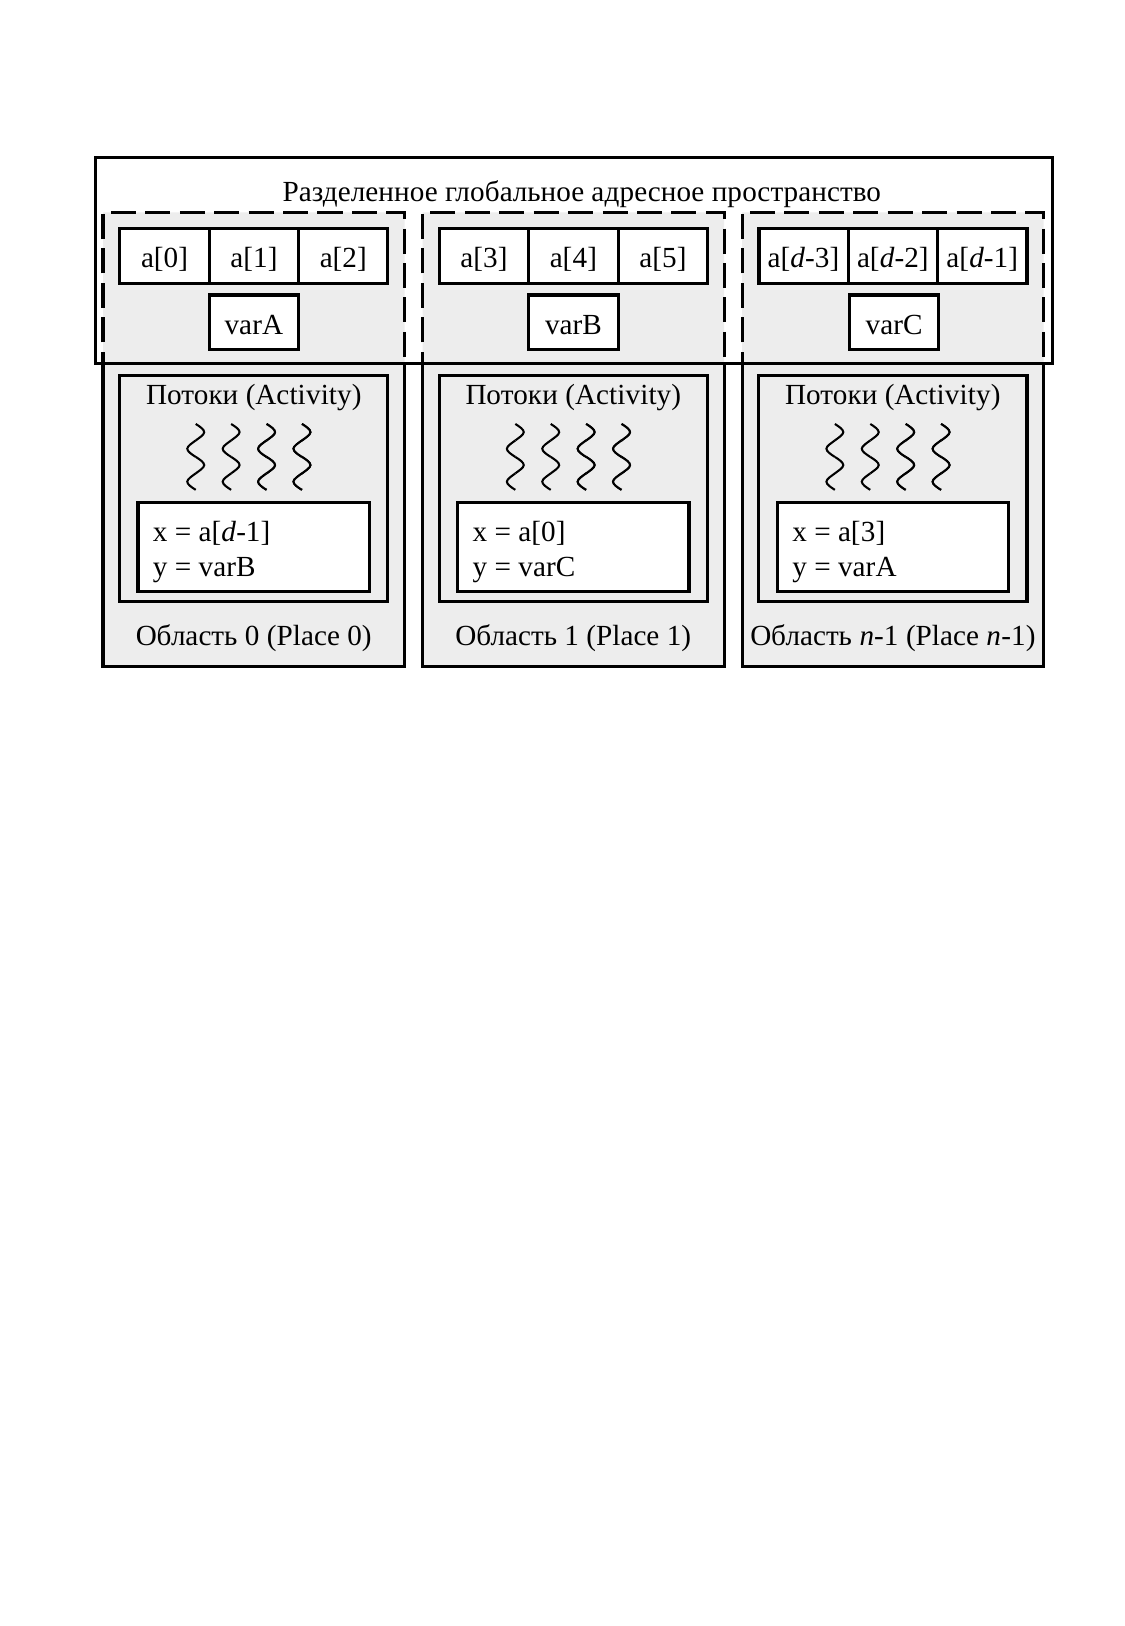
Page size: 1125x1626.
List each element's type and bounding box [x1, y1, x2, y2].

text_box [95, 157, 1053, 667]
